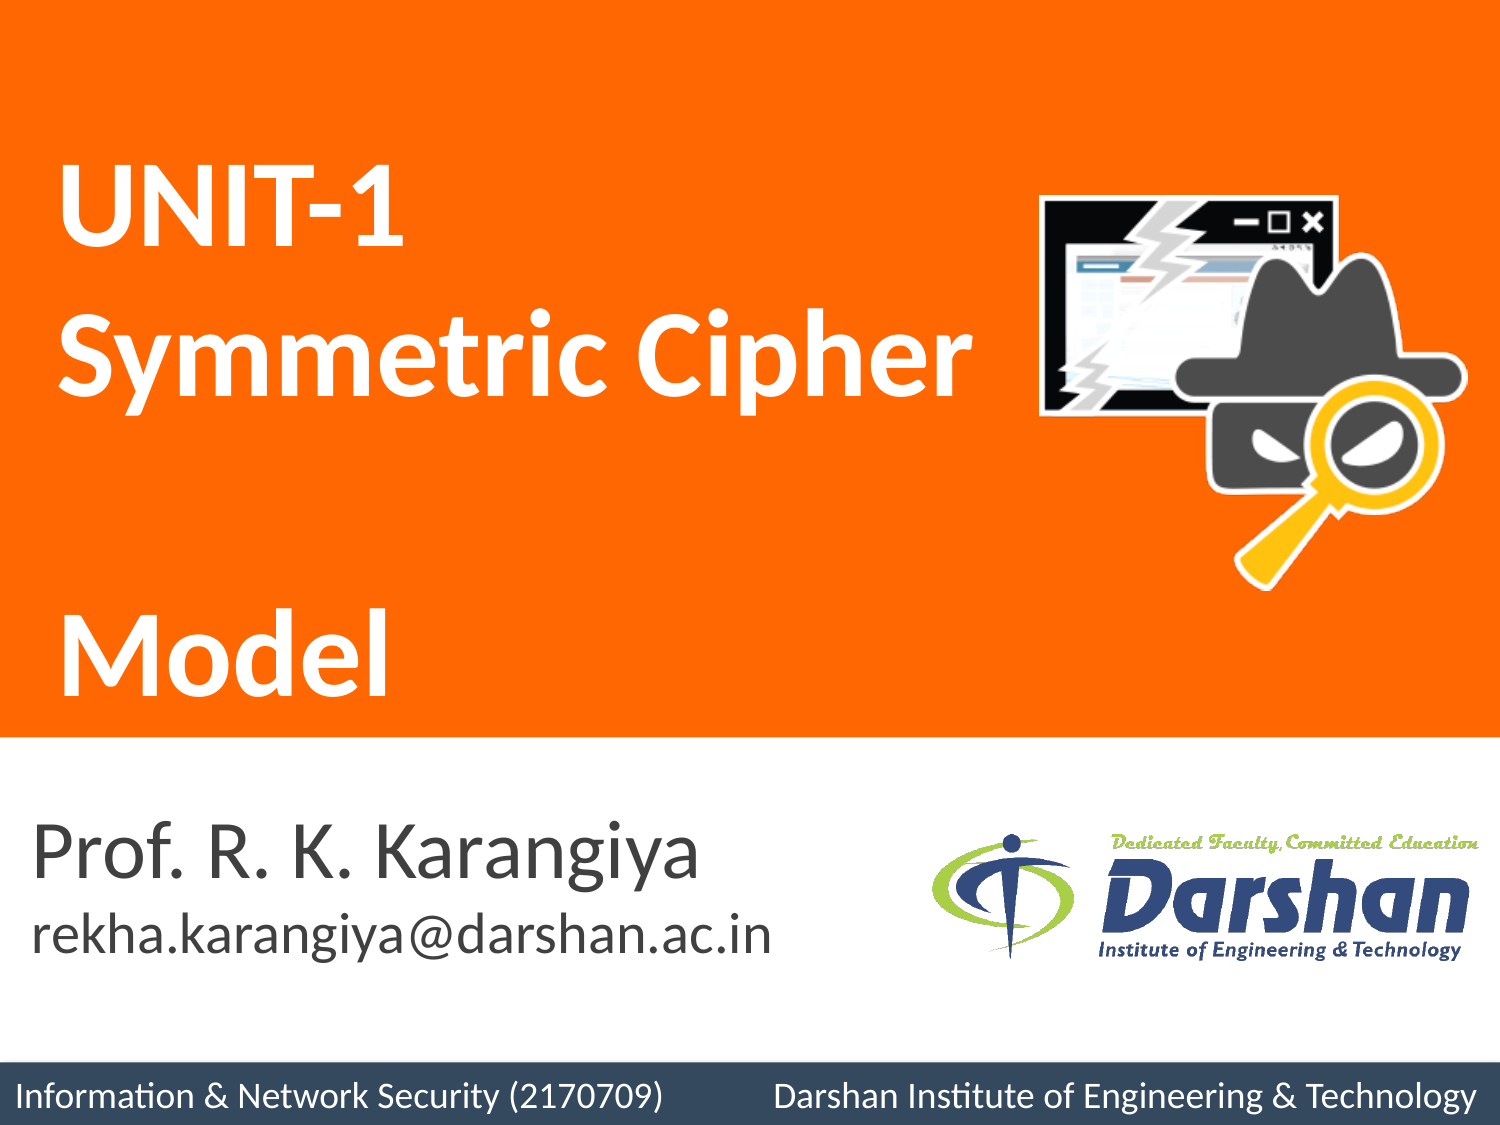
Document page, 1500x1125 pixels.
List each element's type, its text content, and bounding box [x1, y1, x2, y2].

title UNIT-1 Symmetric Cipher Model [41, 113, 996, 539]
subtitle Prof. R. K. Karangiya rekha.karangiya@darshan.ac.in [16, 787, 916, 1060]
picture [1039, 195, 1468, 592]
picture [931, 833, 1479, 961]
text_box [0, 0, 1500, 739]
text_box Information & Network Security (2170709) Darshan Institute of Engineering & Technology [0, 1062, 1500, 1125]
